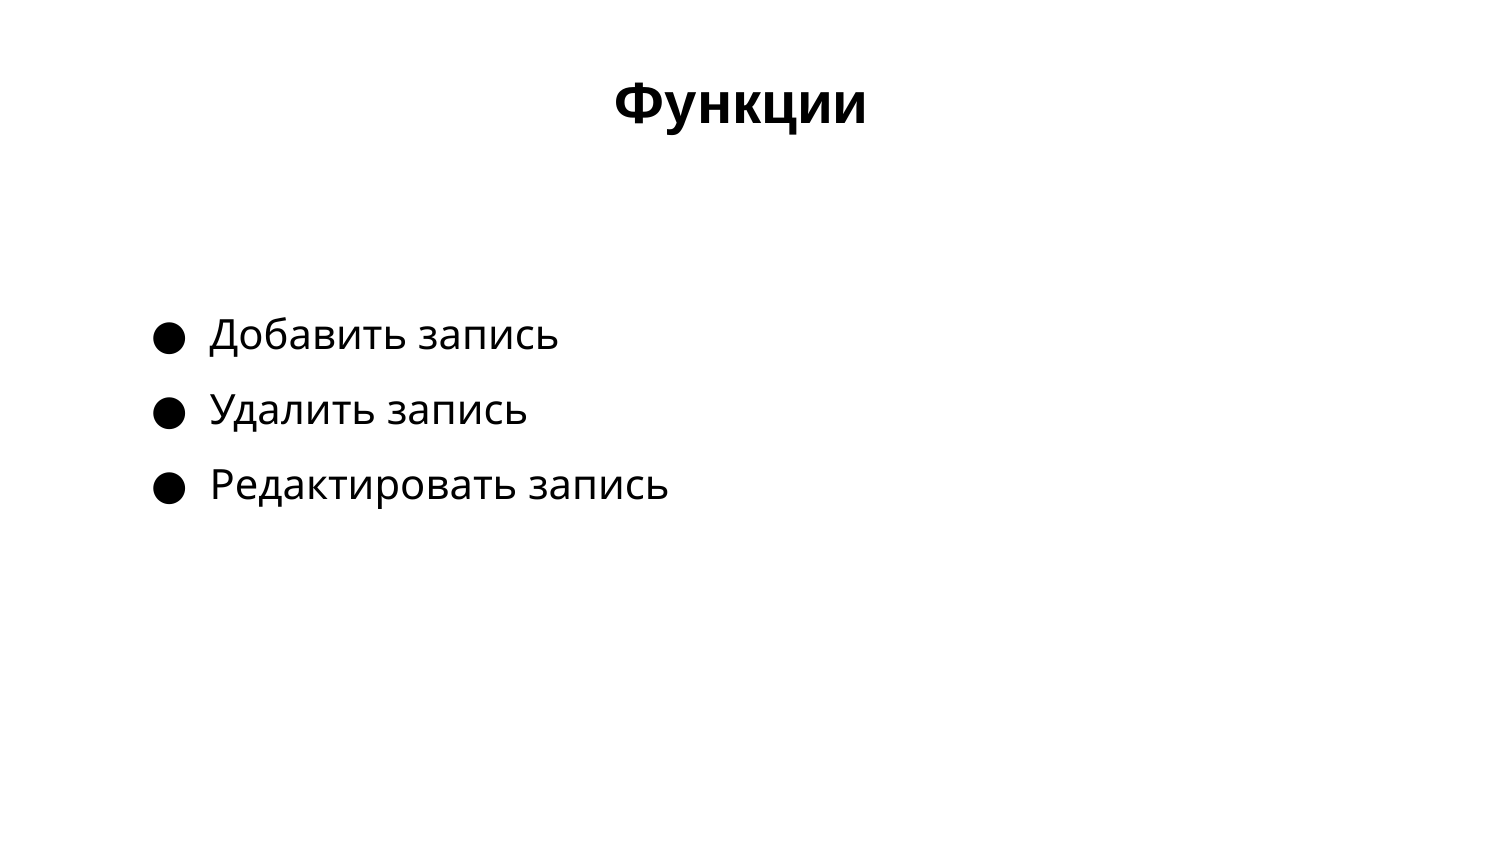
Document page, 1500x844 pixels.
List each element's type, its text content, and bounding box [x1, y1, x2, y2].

list Добавить запись Удалить запись Редактировать запись [119, 267, 1348, 773]
title Функции [0, 50, 1500, 173]
